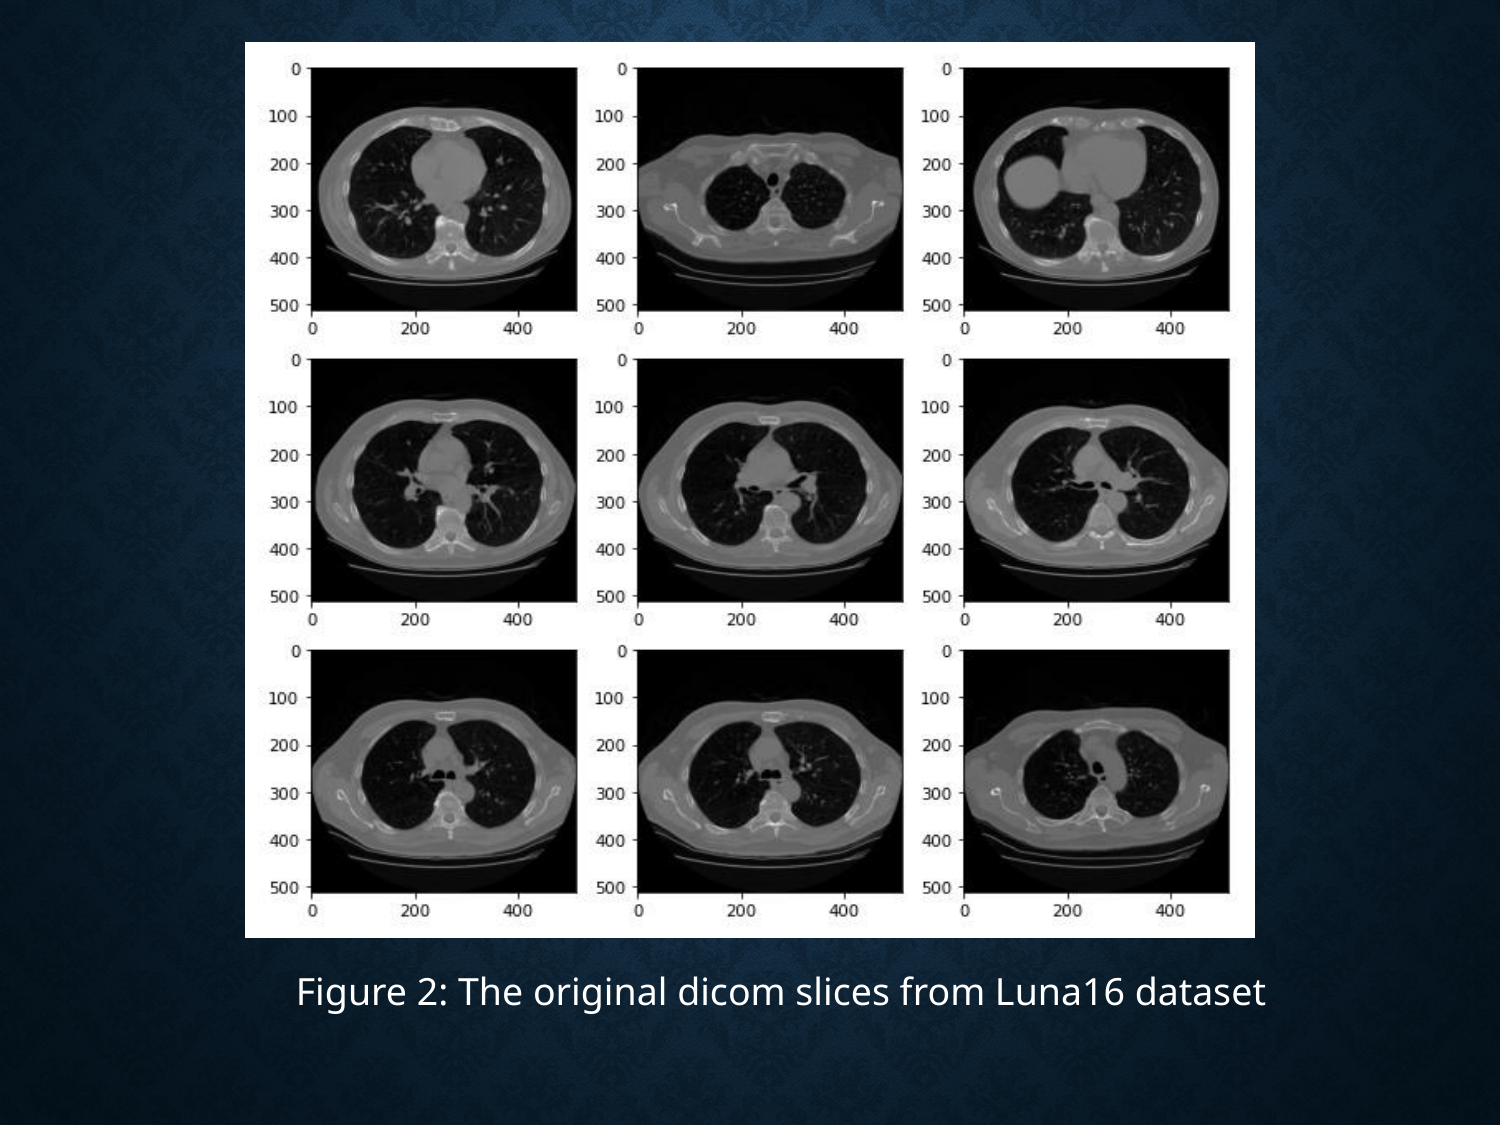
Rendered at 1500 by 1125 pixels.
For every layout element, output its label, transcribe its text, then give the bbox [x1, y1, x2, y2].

text_box Figure 2: The original dicom slices from Luna16 dataset [281, 960, 1291, 1021]
picture [244, 42, 1256, 938]
